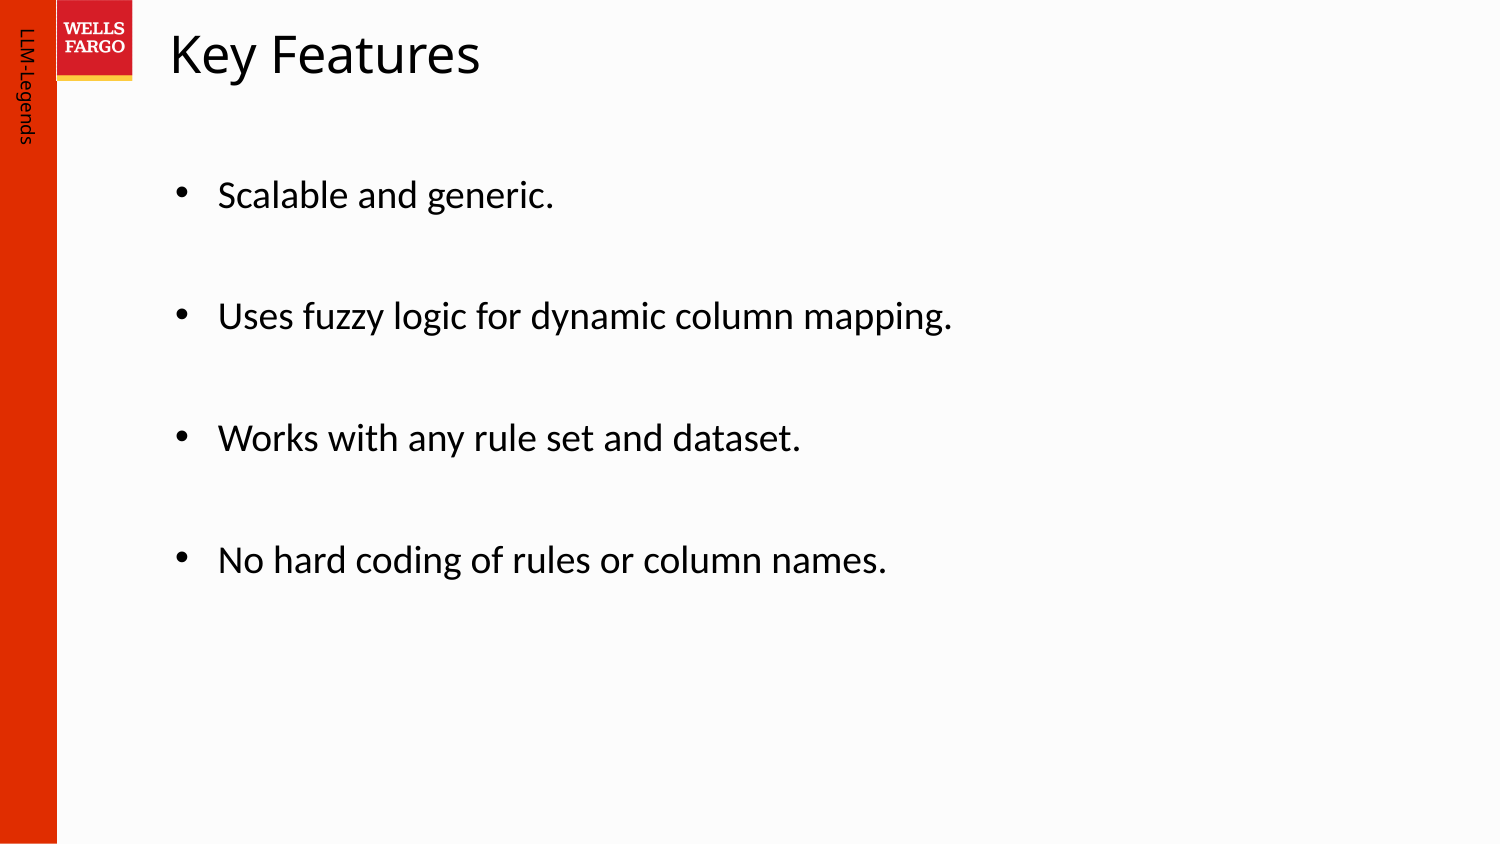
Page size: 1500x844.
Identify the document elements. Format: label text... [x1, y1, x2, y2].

subtitle Scalable and generic. Uses fuzzy logic for dynamic column mapping. Works with any rule set and dataset. No hard coding of rules or column names. [146, 153, 1237, 775]
subtitle LLM-Legends [0, 13, 57, 279]
picture [56, 0, 133, 81]
subtitle Key Features [154, 13, 1245, 150]
